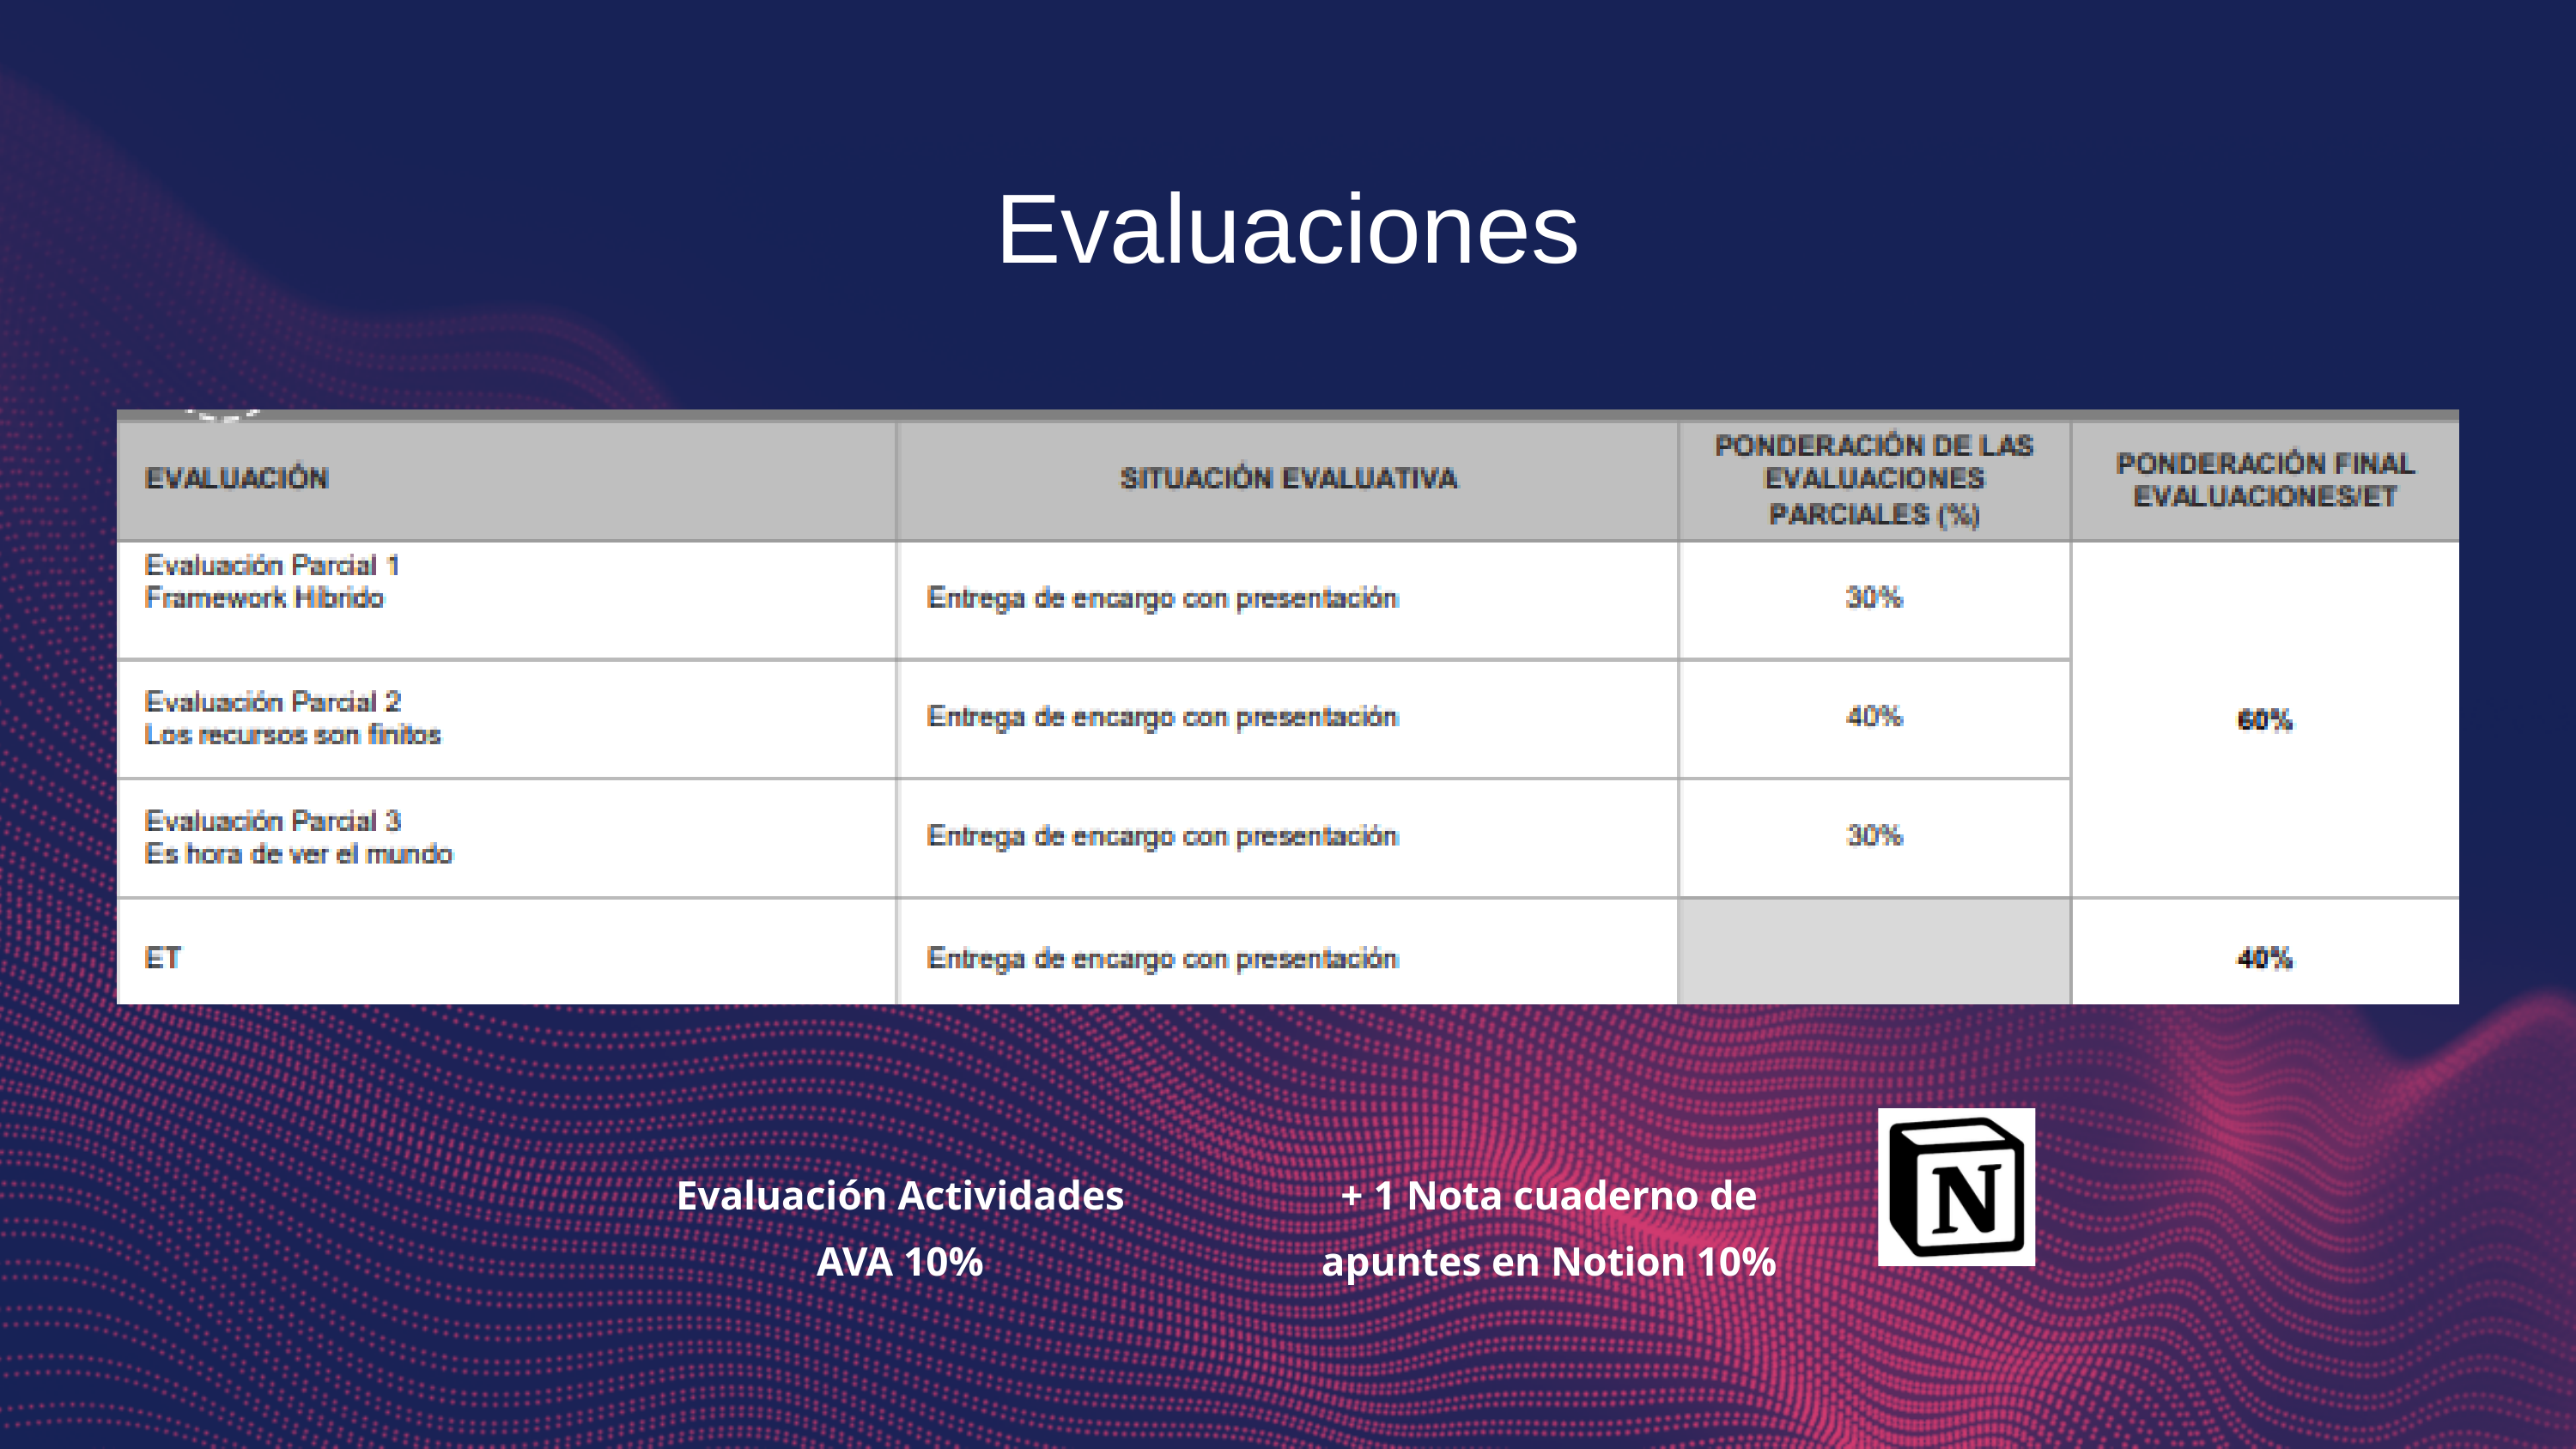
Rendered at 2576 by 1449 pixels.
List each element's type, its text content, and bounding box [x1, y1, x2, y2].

text_box Evaluaciones [540, 153, 2036, 283]
picture [117, 409, 2459, 1004]
text_box Evaluación Actividades AVA 10% [644, 1151, 1157, 1284]
text_box [1878, 1108, 2036, 1266]
text_box [0, 0, 2576, 1449]
text_box + 1 Nota cuaderno de apuntes en Notion 10% [1291, 1151, 1807, 1284]
